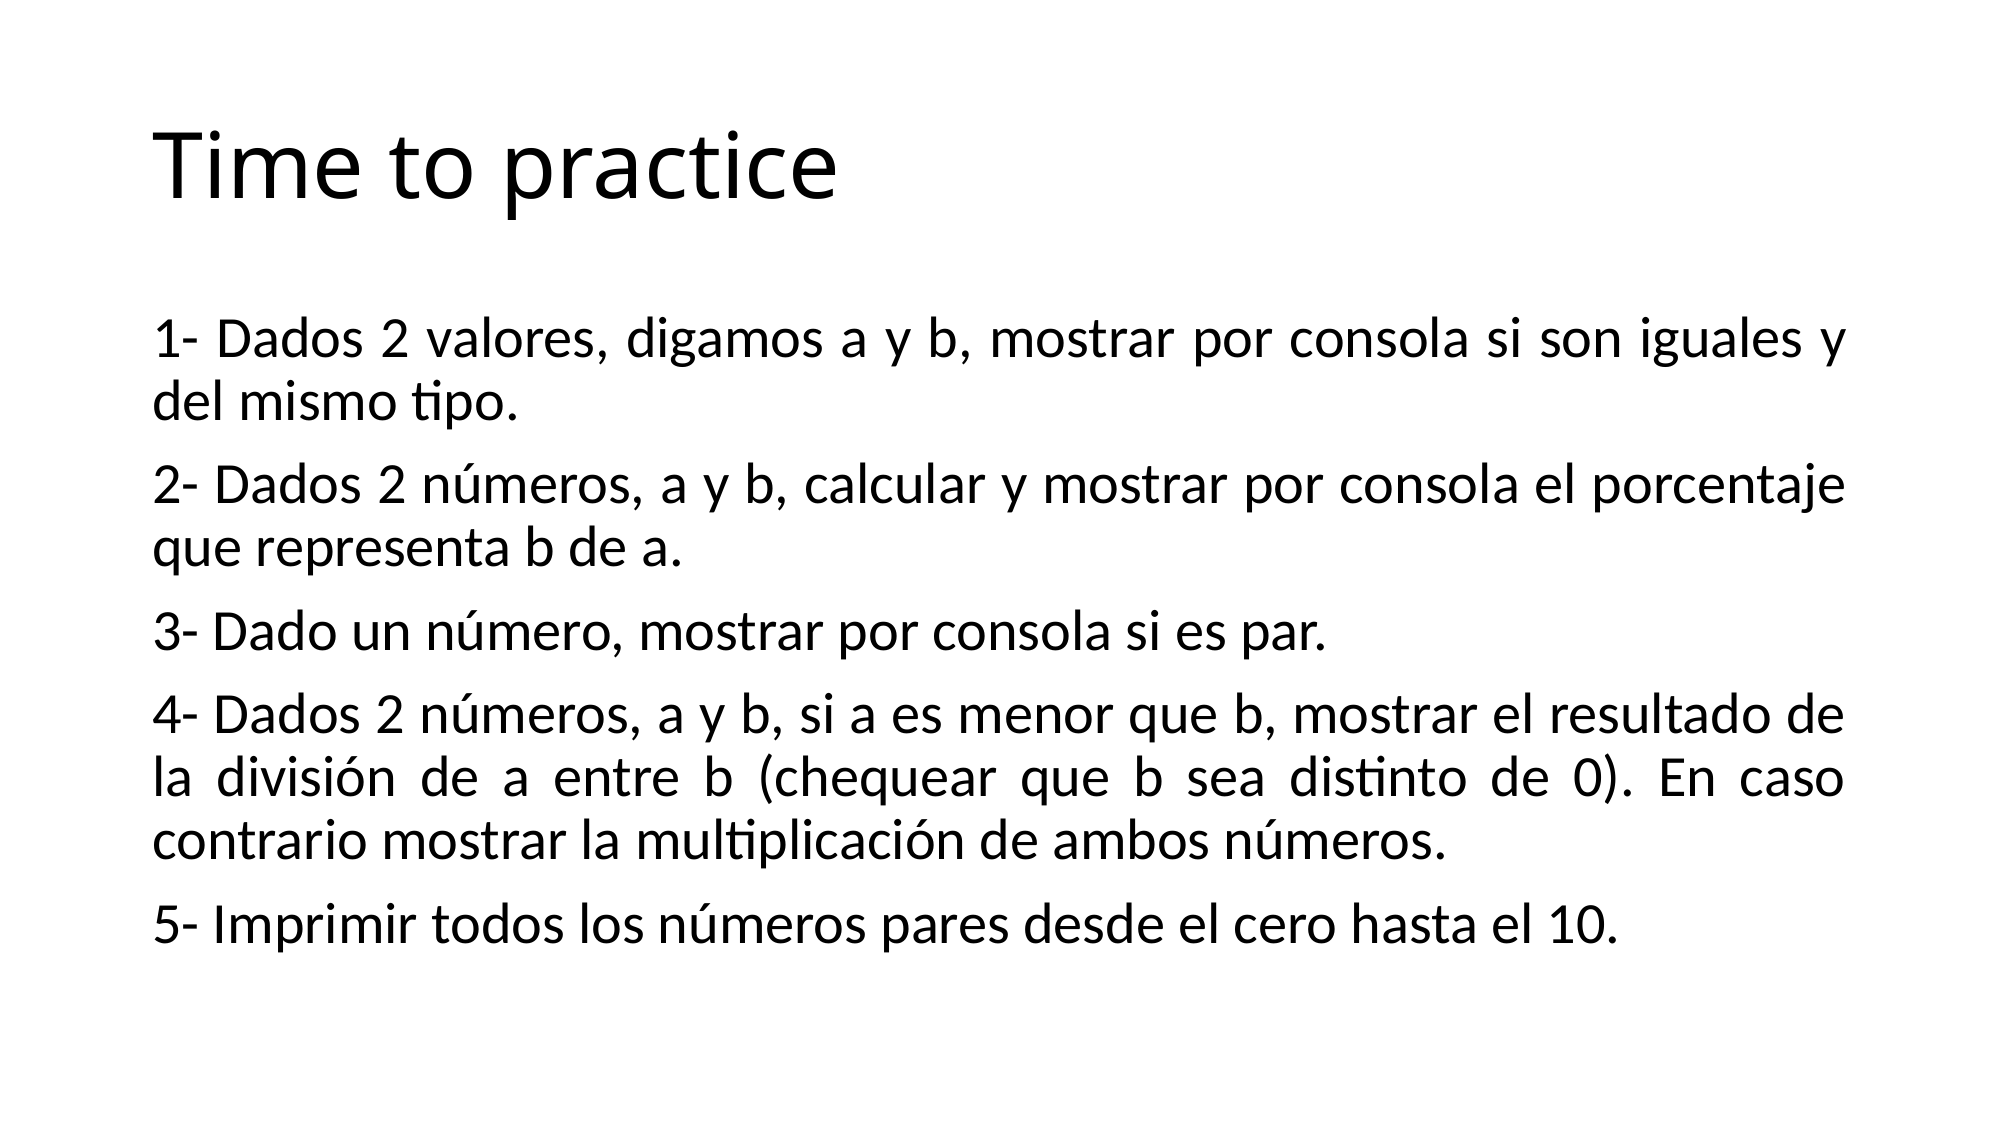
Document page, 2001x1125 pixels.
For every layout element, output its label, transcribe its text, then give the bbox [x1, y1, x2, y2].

list 1- Dados 2 valores, digamos a y b, mostrar por consola si son iguales y del mismo tipo. 2- Dados 2 números, a y b, calcular y mostrar por consola el porcentaje que representa b de a. 3- Dado un número, mostrar por consola si es par. 4- Dados 2 números, a y b, si a es menor que b, mostrar el resultado de la división de a entre b (chequear que b sea distinto de 0). En caso contrario mostrar la multiplicación de ambos números. 5- Imprimir todos los números pares desde el cero hasta el 10. [137, 299, 1863, 1095]
title Time to practice [137, 59, 1863, 278]
